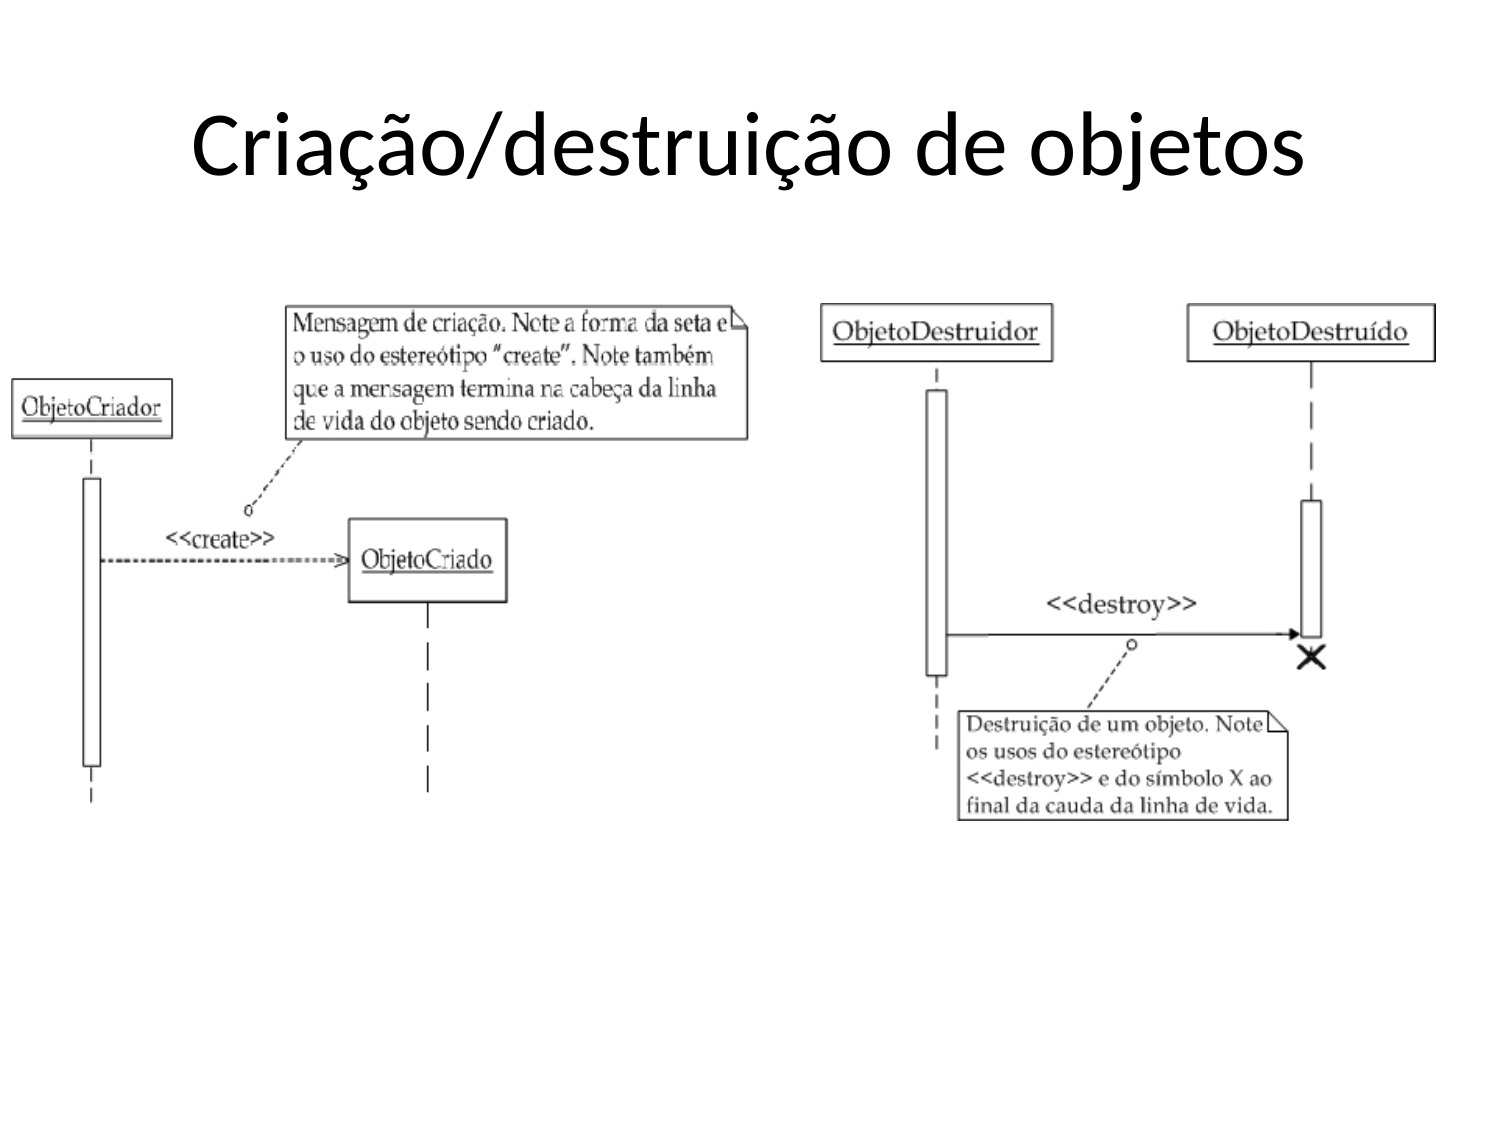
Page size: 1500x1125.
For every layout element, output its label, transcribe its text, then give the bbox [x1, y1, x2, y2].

title Criação/destruição de objetos [75, 45, 1425, 233]
picture [11, 302, 751, 806]
picture [819, 303, 1436, 822]
